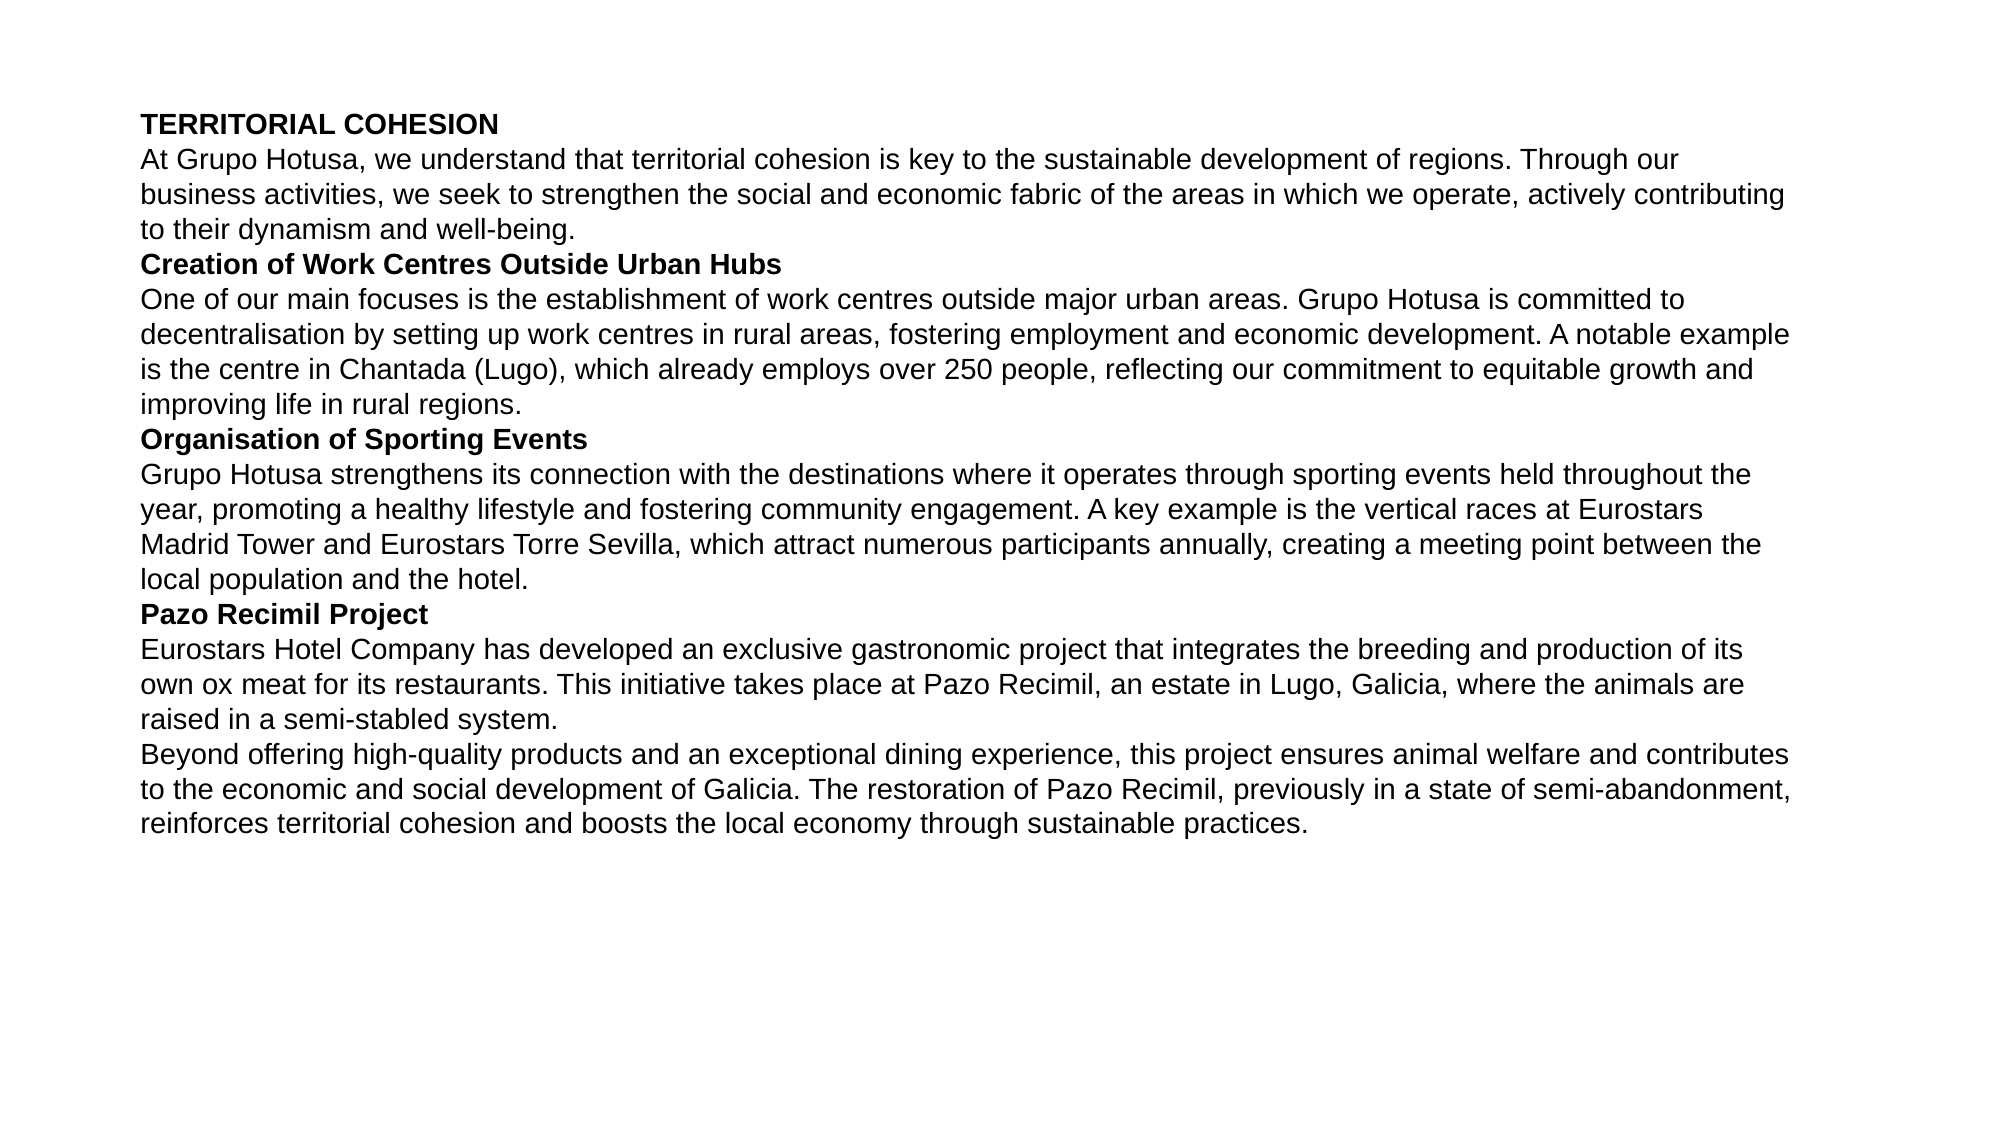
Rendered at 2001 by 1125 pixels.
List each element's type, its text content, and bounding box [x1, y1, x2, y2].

text_box TERRITORIAL COHESION At Grupo Hotusa, we understand that territorial cohesion is key to the sustainable development of regions. Through our business activities, we seek to strengthen the social and economic fabric of the areas in which we operate, actively contributing to their dynamism and well-being. Creation of Work Centres Outside Urban Hubs One of our main focuses is the establishment of work centres outside major urban areas. Grupo Hotusa is committed to decentralisation by setting up work centres in rural areas, fostering employment and economic development. A notable example is the centre in Chantada (Lugo), which already employs over 250 people, reflecting our commitment to equitable growth and improving life in rural regions. Organisation of Sporting Events Grupo Hotusa strengthens its connection with the destinations where it operates through sporting events held throughout the year, promoting a healthy lifestyle and fostering community engagement. A key example is the vertical races at Eurostars Madrid Tower and Eurostars Torre Sevilla, which attract numerous participants annually, creating a meeting point between the local population and the hotel. Pazo Recimil Project Eurostars Hotel Company has developed an exclusive gastronomic project that integrates the breeding and production of its own ox meat for its restaurants. This initiative takes place at Pazo Recimil, an estate in Lugo, Galicia, where the animals are raised in a semi-stabled system. Beyond offering high-quality products and an exceptional dining experience, this project ensures animal welfare and contributes to the economic and social development of Galicia. The restoration of Pazo Recimil, previously in a state of semi-abandonment, reinforces territorial cohesion and boosts the local economy through sustainable practices. [140, 103, 1794, 909]
